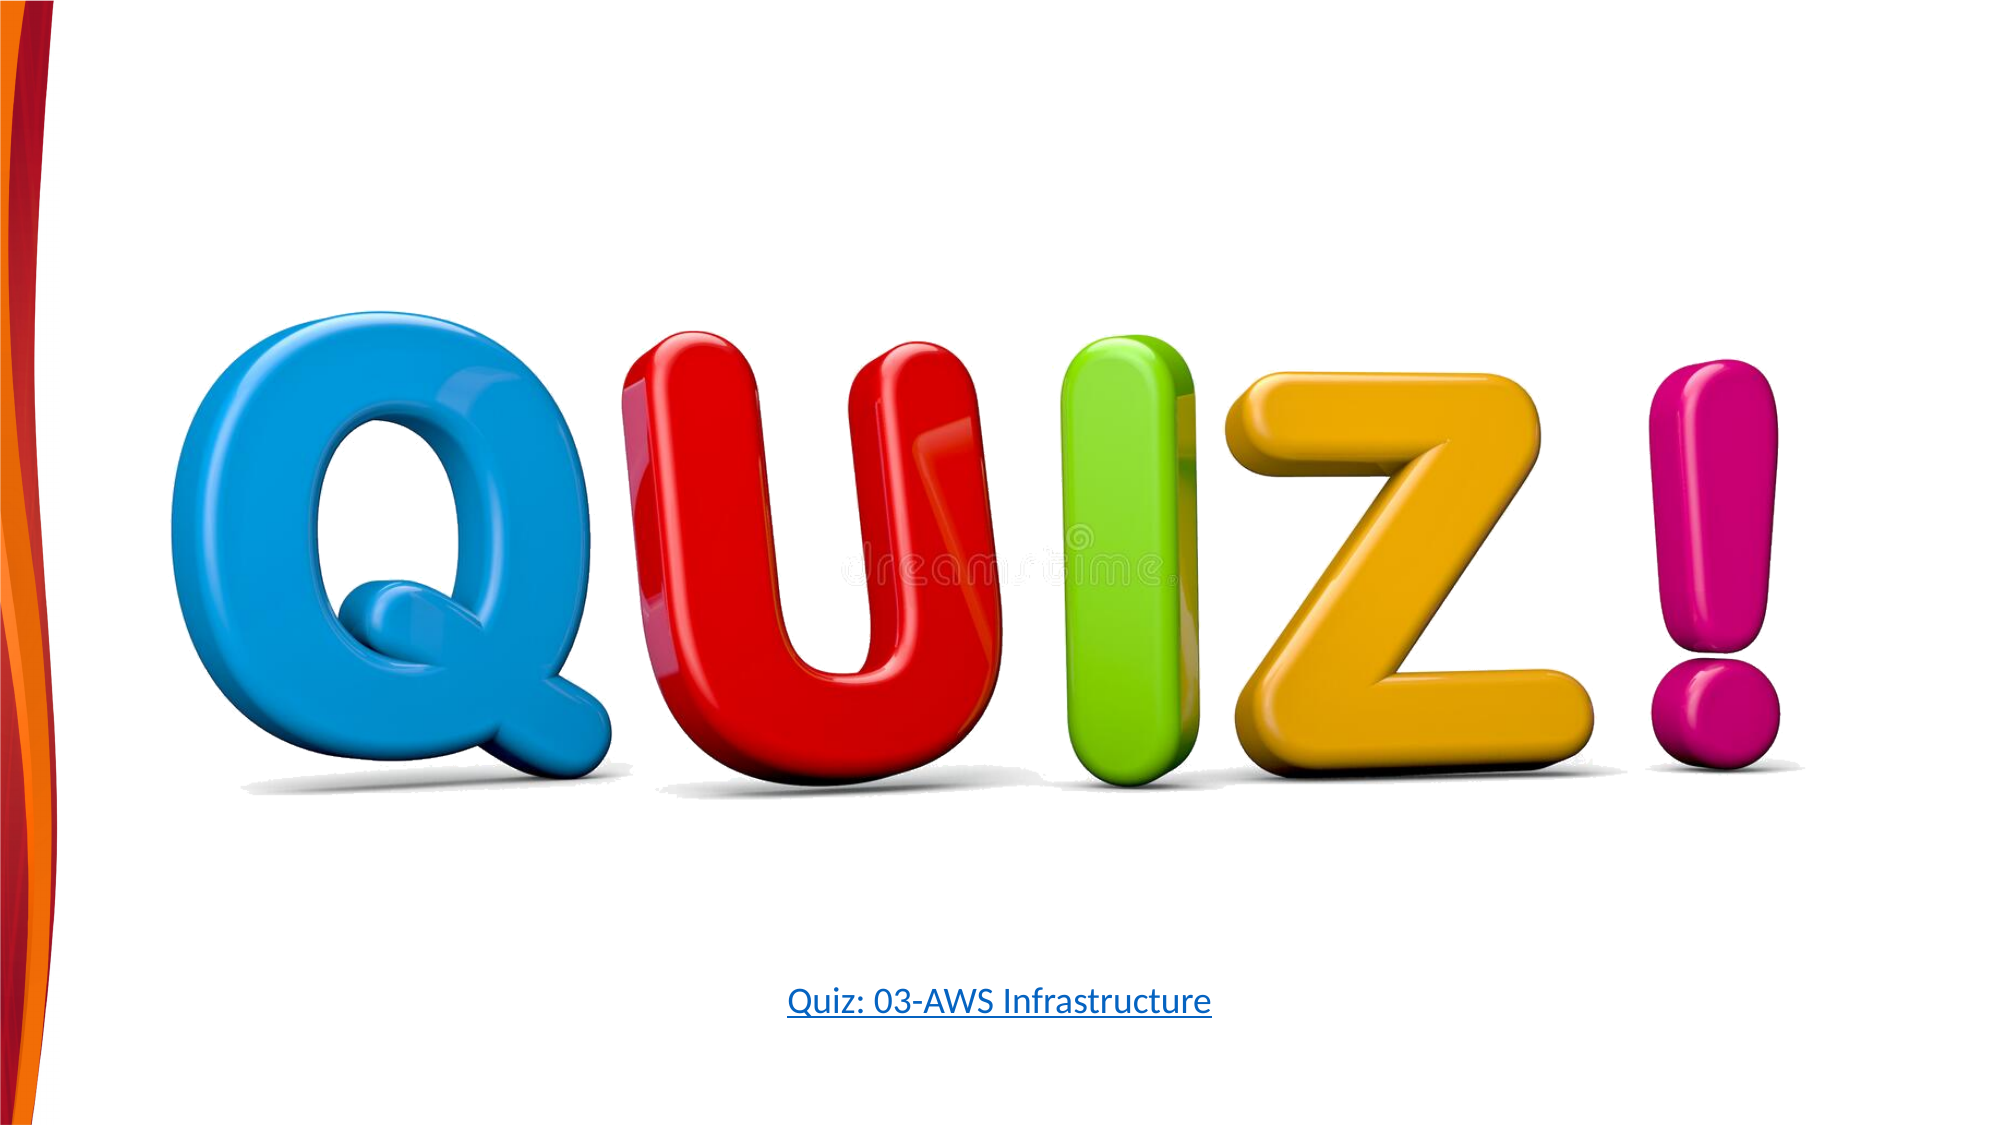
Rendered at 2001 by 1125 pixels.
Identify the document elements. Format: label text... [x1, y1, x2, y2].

text_box Quiz: 03-AWS Infrastructure [772, 969, 1228, 1029]
picture [127, 156, 1872, 969]
picture [1, 1, 60, 1124]
